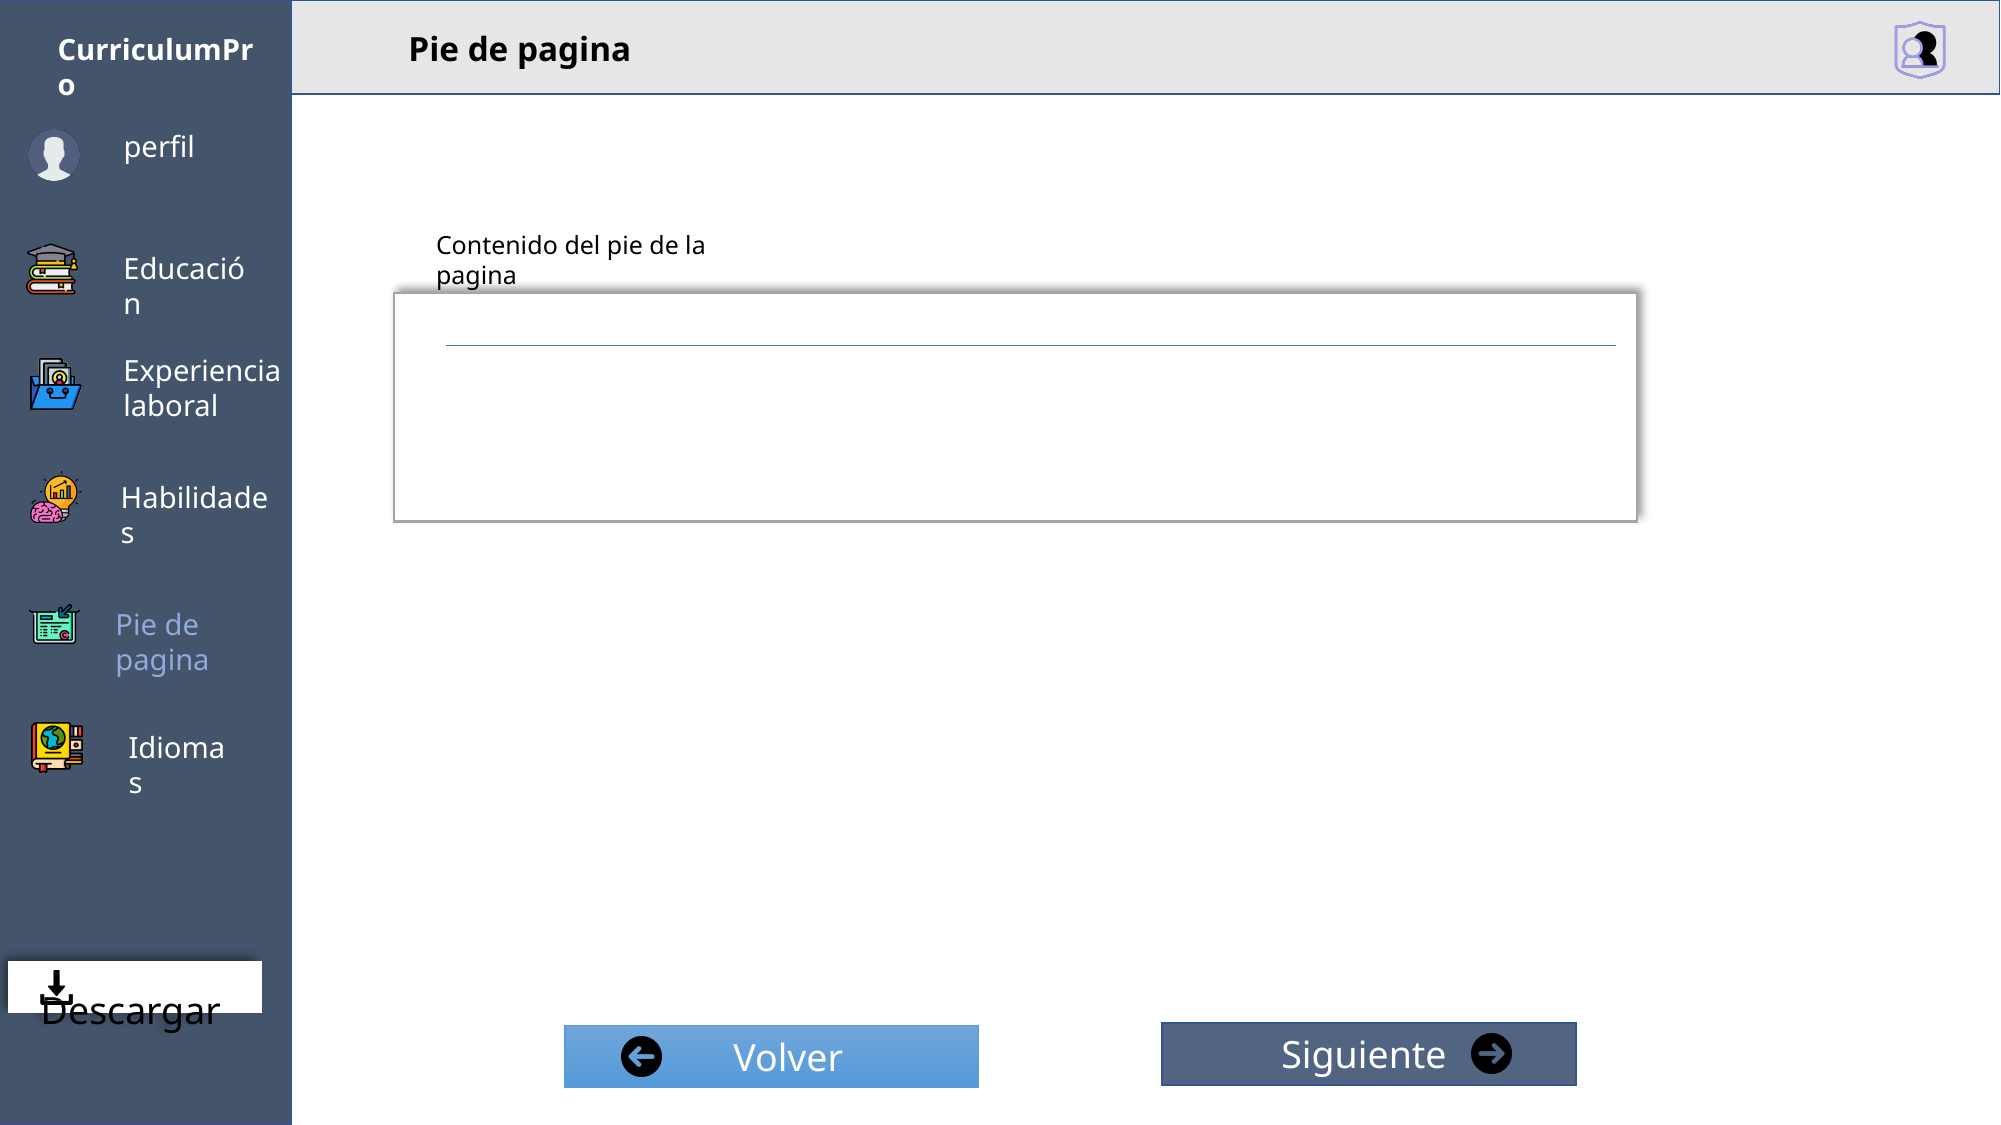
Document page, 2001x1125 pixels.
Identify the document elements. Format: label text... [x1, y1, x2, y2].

picture [30, 358, 82, 410]
text_box Idiomas [113, 722, 252, 808]
text_box Experiencia laboral [108, 344, 311, 430]
text_box [290, 0, 2000, 95]
text_box Descargar [8, 961, 262, 1013]
picture [621, 1036, 662, 1077]
text_box Habilidades [105, 471, 292, 557]
text_box CurriculumPro [42, 24, 270, 109]
picture [30, 471, 82, 523]
text_box perfil [108, 121, 211, 172]
picture [39, 970, 74, 1005]
text_box Contenido del pie de la pagina [421, 222, 774, 297]
text_box Volver [564, 1025, 979, 1088]
picture [1471, 1033, 1512, 1074]
picture [1891, 21, 1949, 79]
picture [29, 598, 80, 650]
picture [28, 129, 80, 181]
text_box Pie de pagina [393, 20, 662, 76]
picture [31, 722, 83, 773]
picture [26, 243, 78, 295]
text_box Siguiente [1161, 1022, 1577, 1086]
text_box [0, 0, 292, 1125]
text_box Educación [108, 242, 261, 328]
text_box Pie de pagina [100, 598, 292, 684]
text_box [393, 292, 1638, 523]
